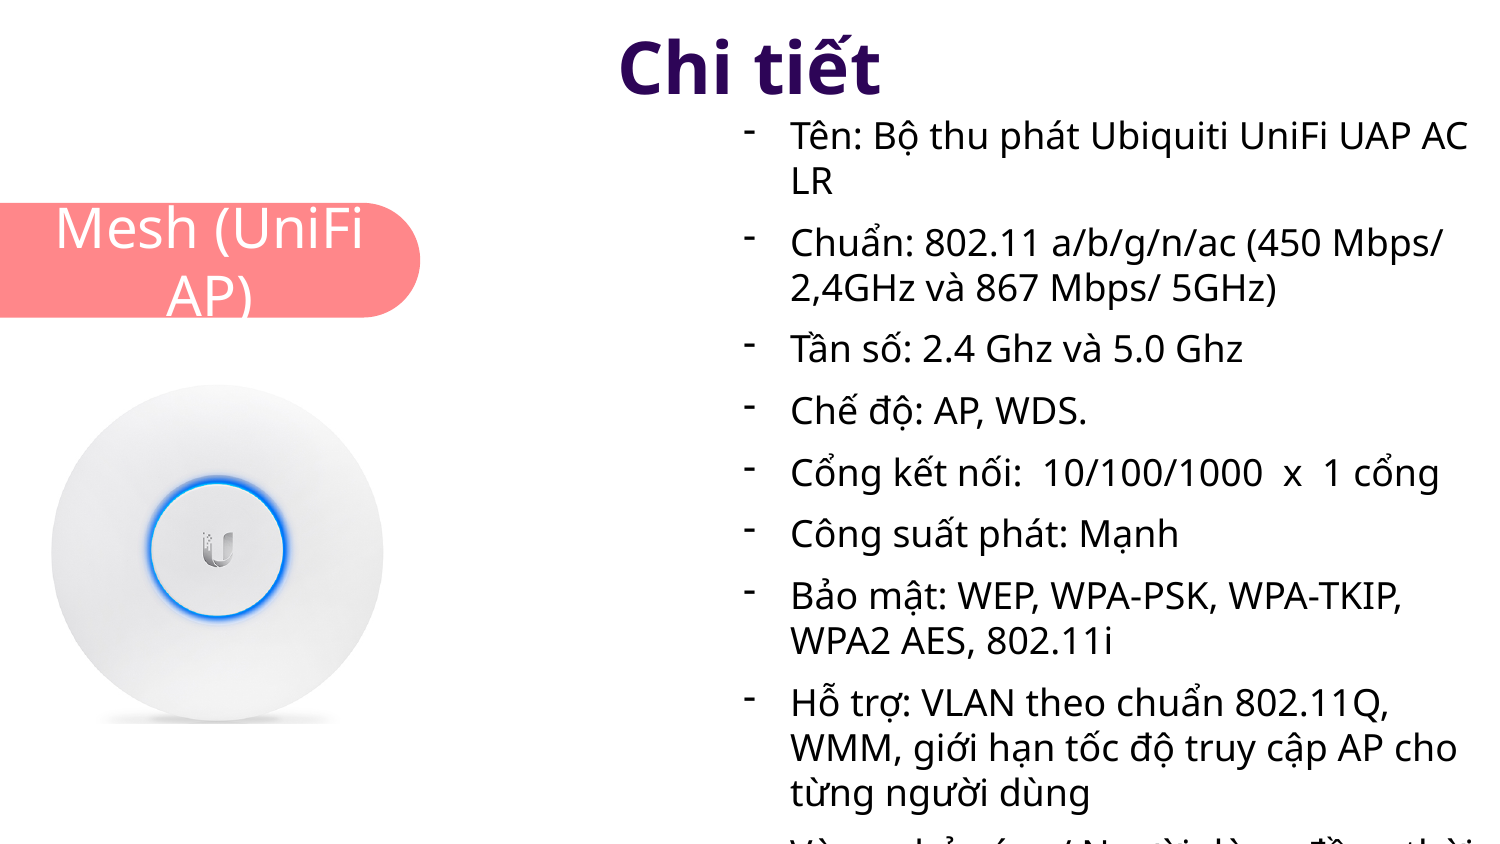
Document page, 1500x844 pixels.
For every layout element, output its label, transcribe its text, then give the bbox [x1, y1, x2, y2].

text_box Tên: Bộ thu phát Ubiquiti UniFi UAP AC LR Chuẩn: 802.11 a/b/g/n/ac (450 Mbps/ 2,4GHz và 867 Mbps/ 5GHz) Tần số: 2.4 Ghz và 5.0 Ghz Chế độ: AP, WDS. Cổng kết nối: 10/100/1000 x 1 cổng Công suất phát: Mạnh Bảo mật: WEP, WPA-PSK, WPA-TKIP, WPA2 AES, 802.11i Hỗ trợ: VLAN theo chuẩn 802.11Q, WMM, giới hạn tốc độ truy cập AP cho từng người dùng Vùng phủ sóng/ Người dùng đồng thời: 2500m2 không che chắn/ 200 người [728, 104, 1500, 844]
title Chi tiết [0, 25, 1500, 105]
picture [0, 368, 435, 740]
text_box Mesh (UniFi AP) [0, 193, 421, 327]
